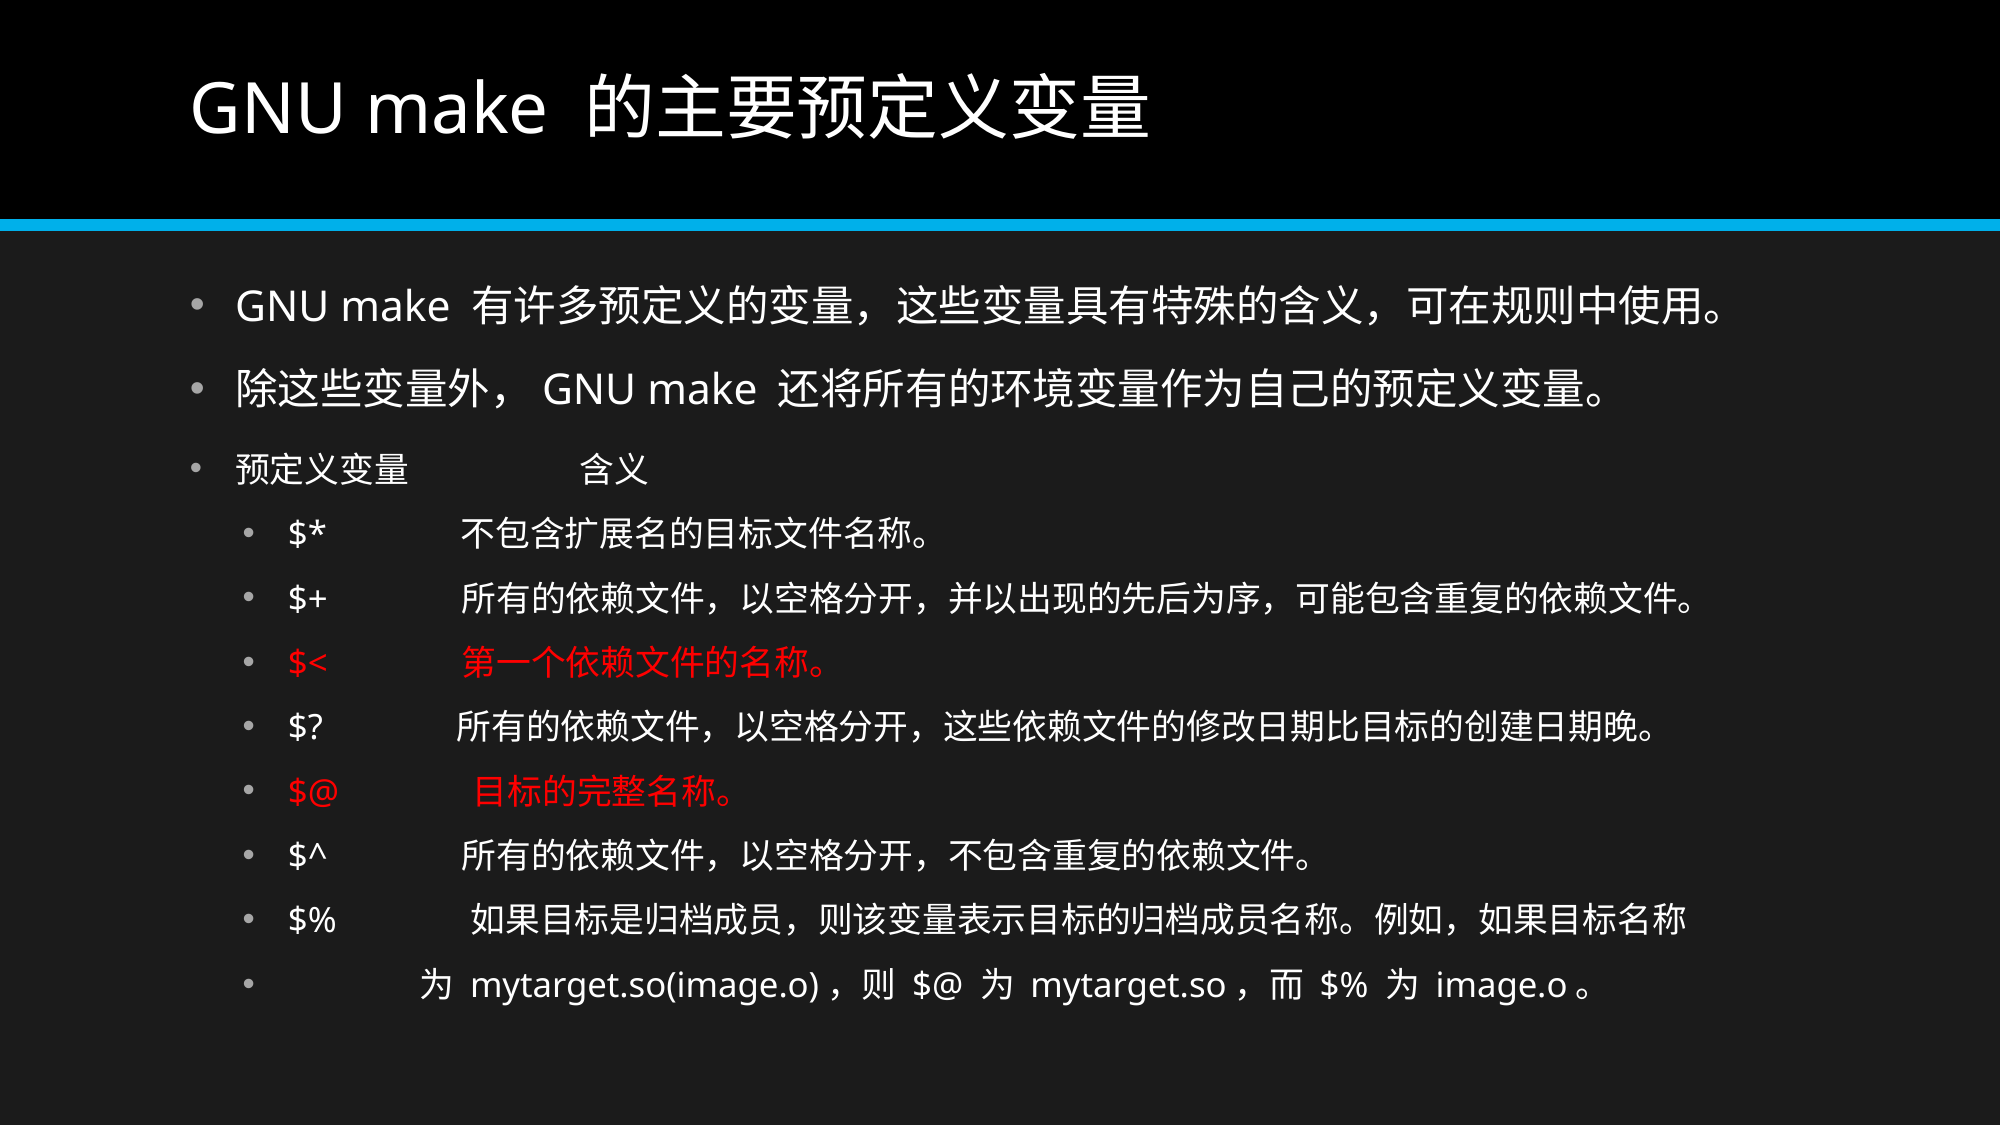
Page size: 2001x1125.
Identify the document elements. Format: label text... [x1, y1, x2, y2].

list GNU make 有许多预定义的变量，这些变量具有特殊的含义，可在规则中使用。 除这些变量外，GNU make 还将所有的环境变量作为自己的预定义变量。 预定义变量 含义 $* 不包含扩展名的目标文件名称。 $+ 所有的依赖文件，以空格分开，并以出现的先后为序，可能包含重复的依赖文件。 $< 第一个依赖文件的名称。 $? 所有的依赖文件，以空格分开，这些依赖文件的修改日期比目标的创建日期晚。 $@ 目标的完整名称。 $^ 所有的依赖文件，以空格分开，不包含重复的依赖文件。 $% 如果目标是归档成员，则该变量表示目标的归档成员名称。例如，如果目标名称 为 mytarget.so(image.o)，则 $@ 为 mytarget.so，而 $% 为 image.o。 [174, 281, 1825, 1013]
title GNU make 的主要预定义变量 [174, 20, 1825, 201]
